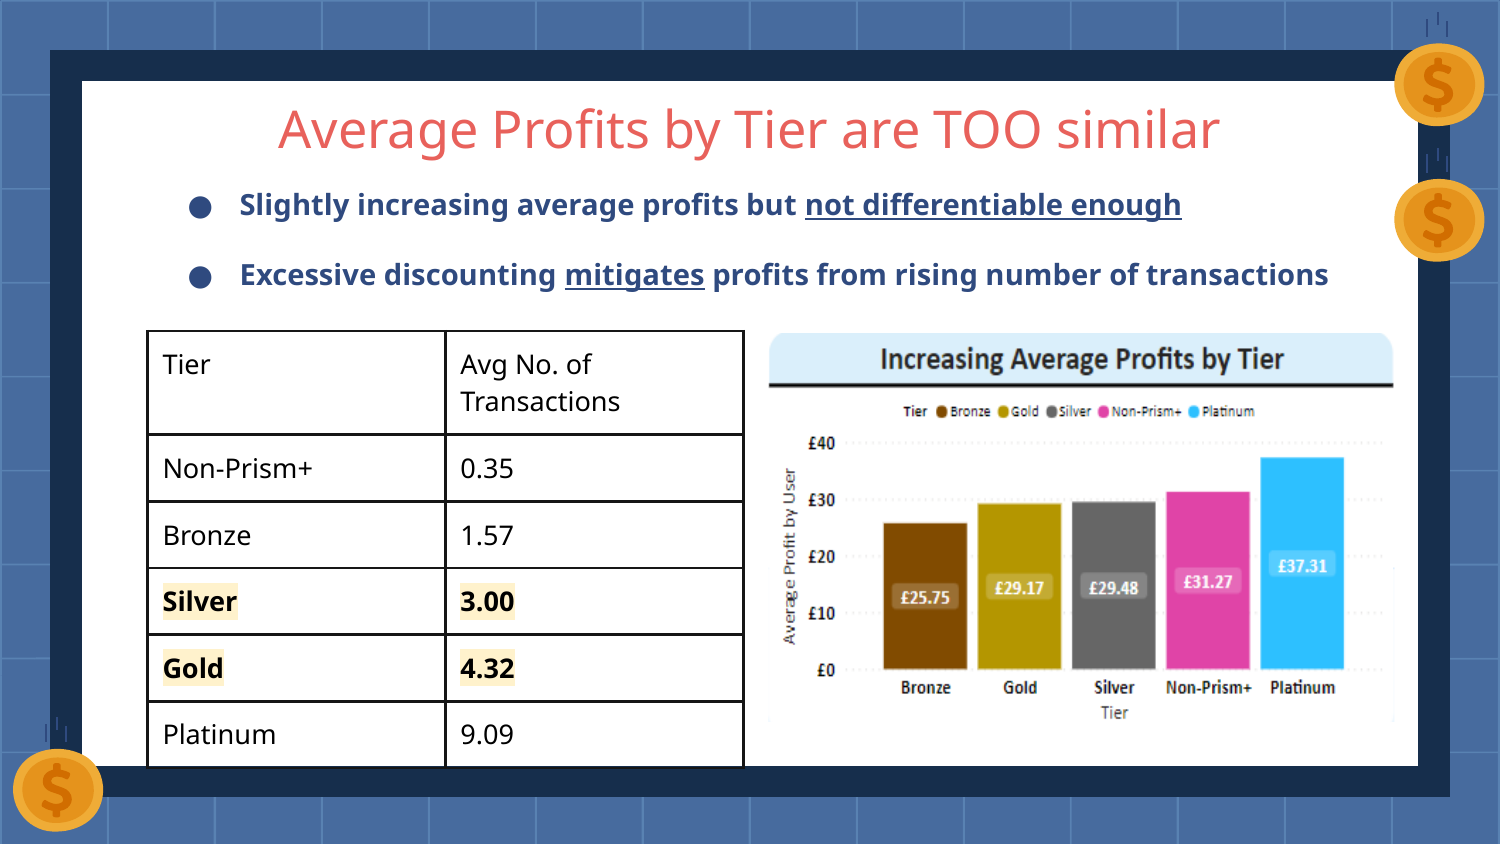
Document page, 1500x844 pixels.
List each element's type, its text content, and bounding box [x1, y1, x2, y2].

picture [768, 332, 1395, 723]
table_header Tier [149, 332, 444, 433]
table_cell 3.00 [447, 569, 742, 633]
text_box Slightly increasing average profits but not differentiable enough Excessive discounting mitigates profits from rising number of transactions [149, 171, 1382, 307]
table_cell Non-Prism+ [149, 436, 444, 500]
title Average Profits by Tier are TOO similar [118, 80, 1382, 175]
table_cell Platinum [149, 703, 444, 767]
table_cell Gold [149, 636, 444, 700]
table_cell 1.57 [447, 503, 742, 567]
table_cell 4.32 [447, 636, 742, 700]
table_cell Bronze [149, 503, 444, 567]
table_cell 0.35 [447, 436, 742, 500]
table_header Avg No. of Transactions [447, 332, 742, 433]
table_cell 9.09 [447, 703, 742, 767]
table_cell Silver [149, 569, 444, 633]
